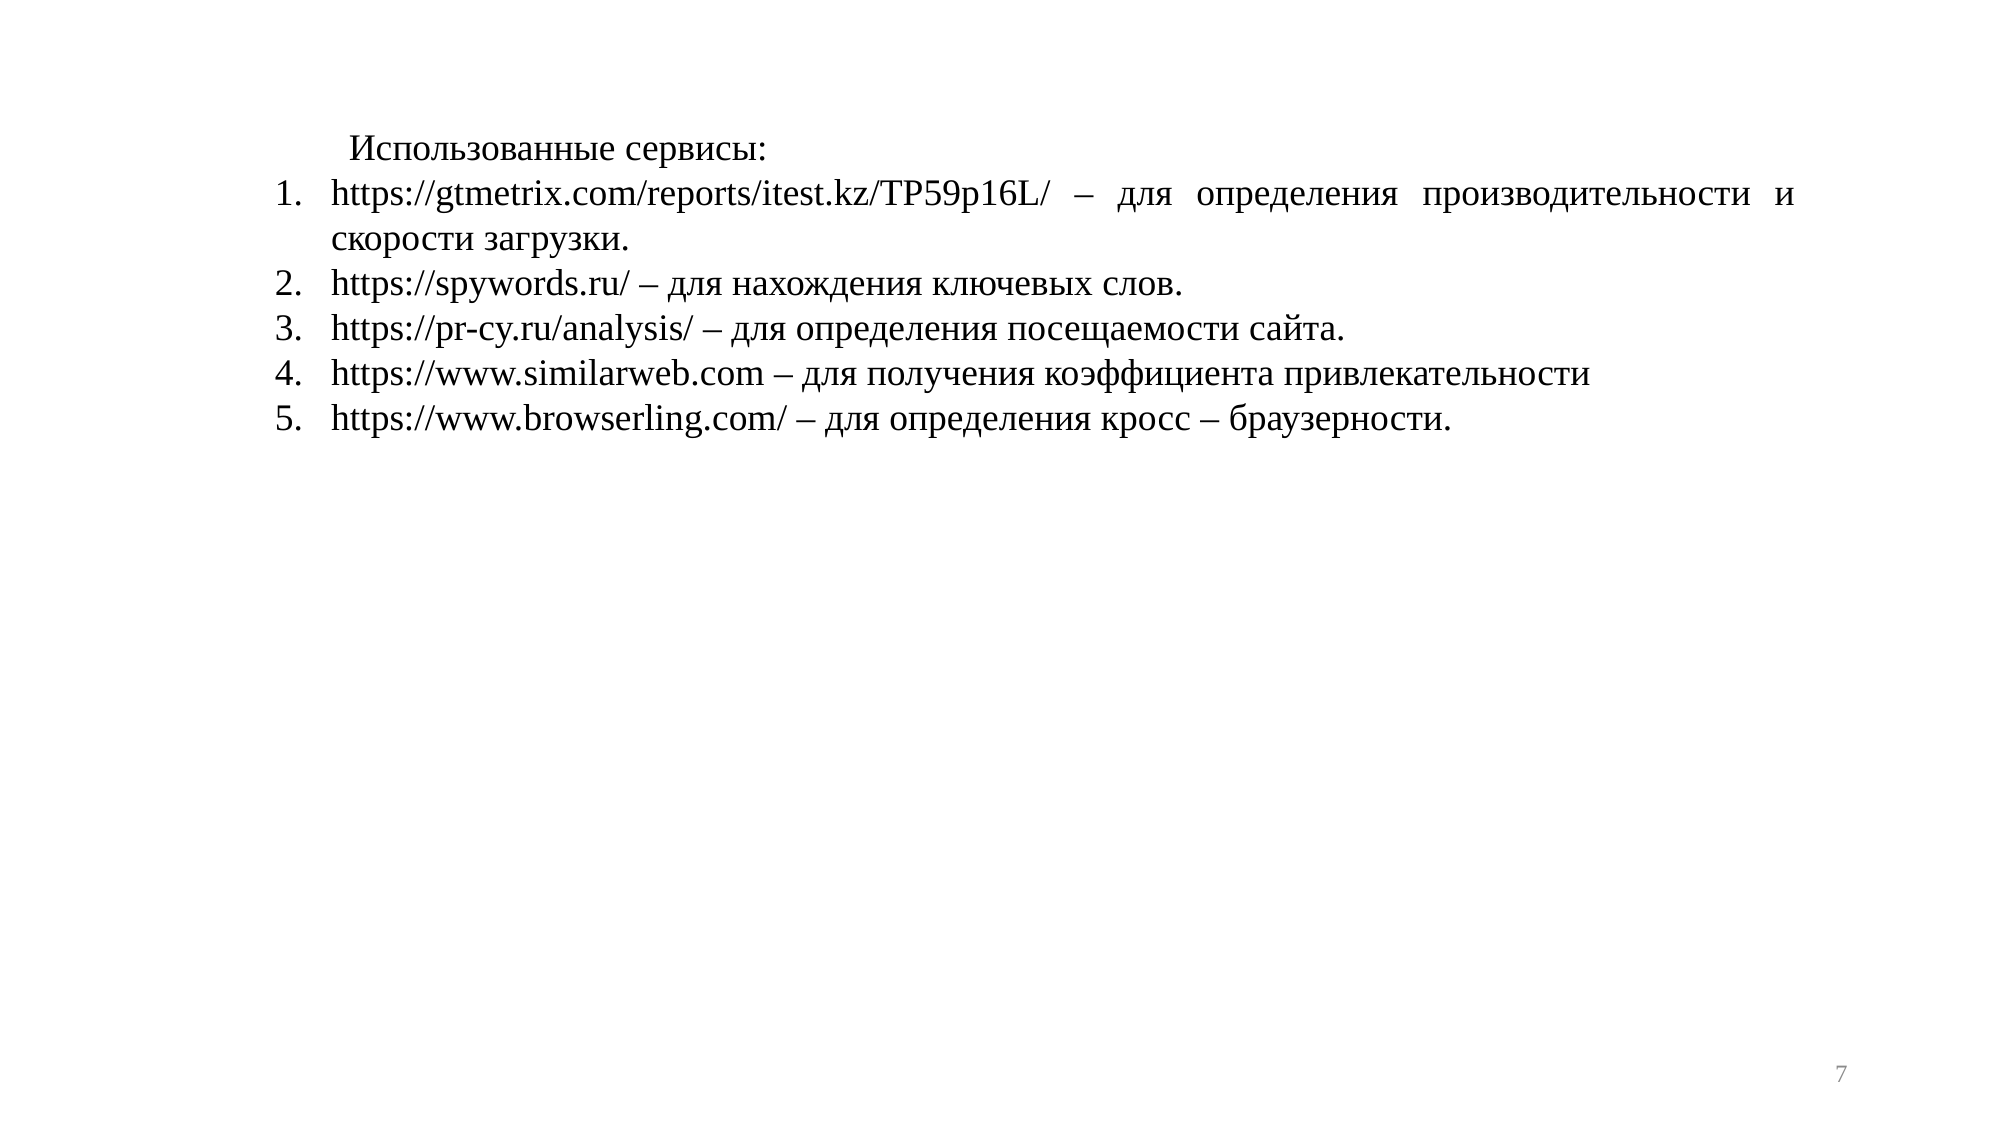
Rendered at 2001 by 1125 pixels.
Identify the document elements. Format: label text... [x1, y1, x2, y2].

slide_number 7 [1412, 1042, 1863, 1103]
text_box Использованные сервисы: https://gtmetrix.com/reports/itest.kz/TP59p16L/ – для определения производительности и скорости загрузки. https://spywords.ru/ – для нахождения ключевых слов. https://pr-cy.ru/analysis/ – для определения посещаемости сайта. https://www.similarweb.com – для получения коэффициента привлекательности https://www.browserling.com/ – для определения кросс – браузерности. [260, 115, 1812, 446]
